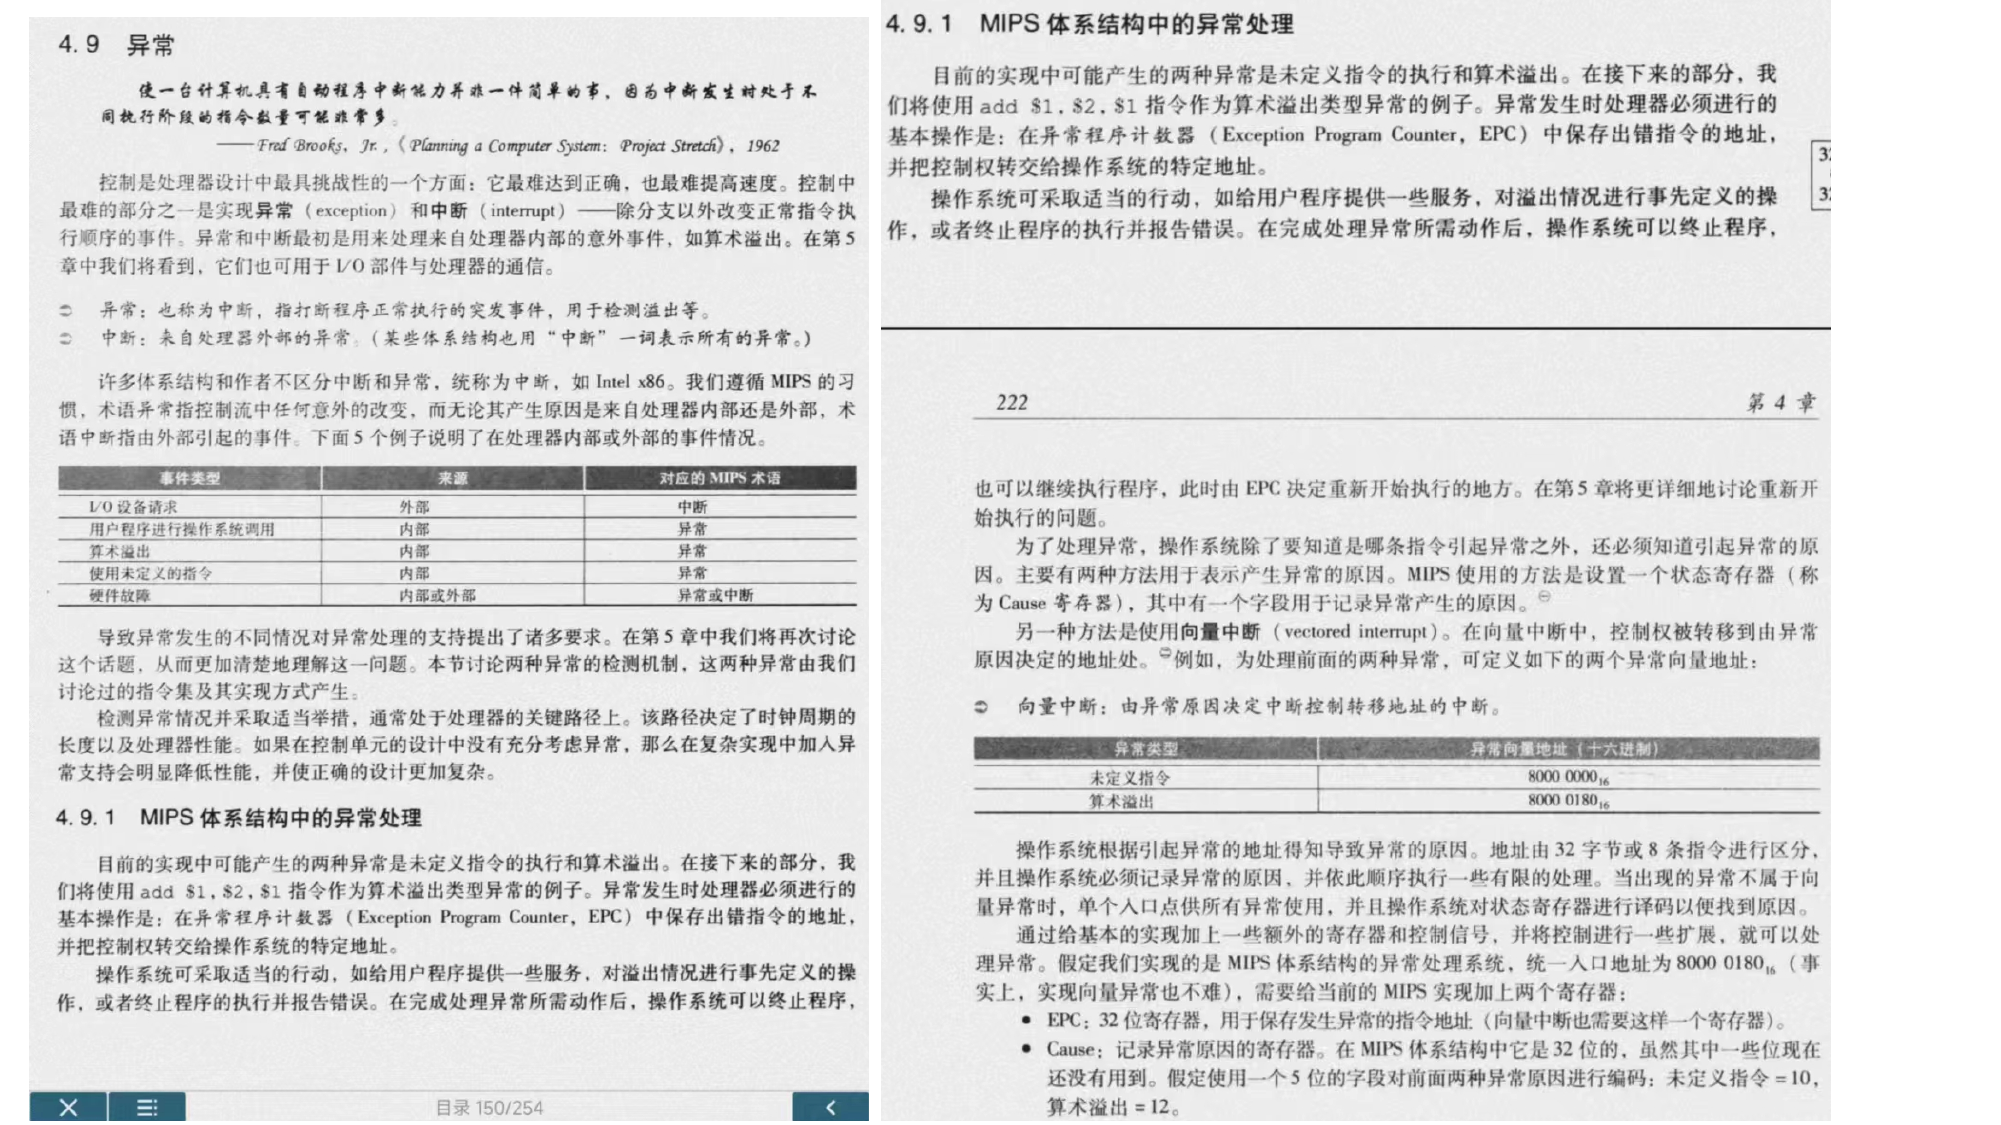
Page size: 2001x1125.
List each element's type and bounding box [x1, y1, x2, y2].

picture [881, 0, 1831, 1121]
list [29, 17, 869, 1121]
